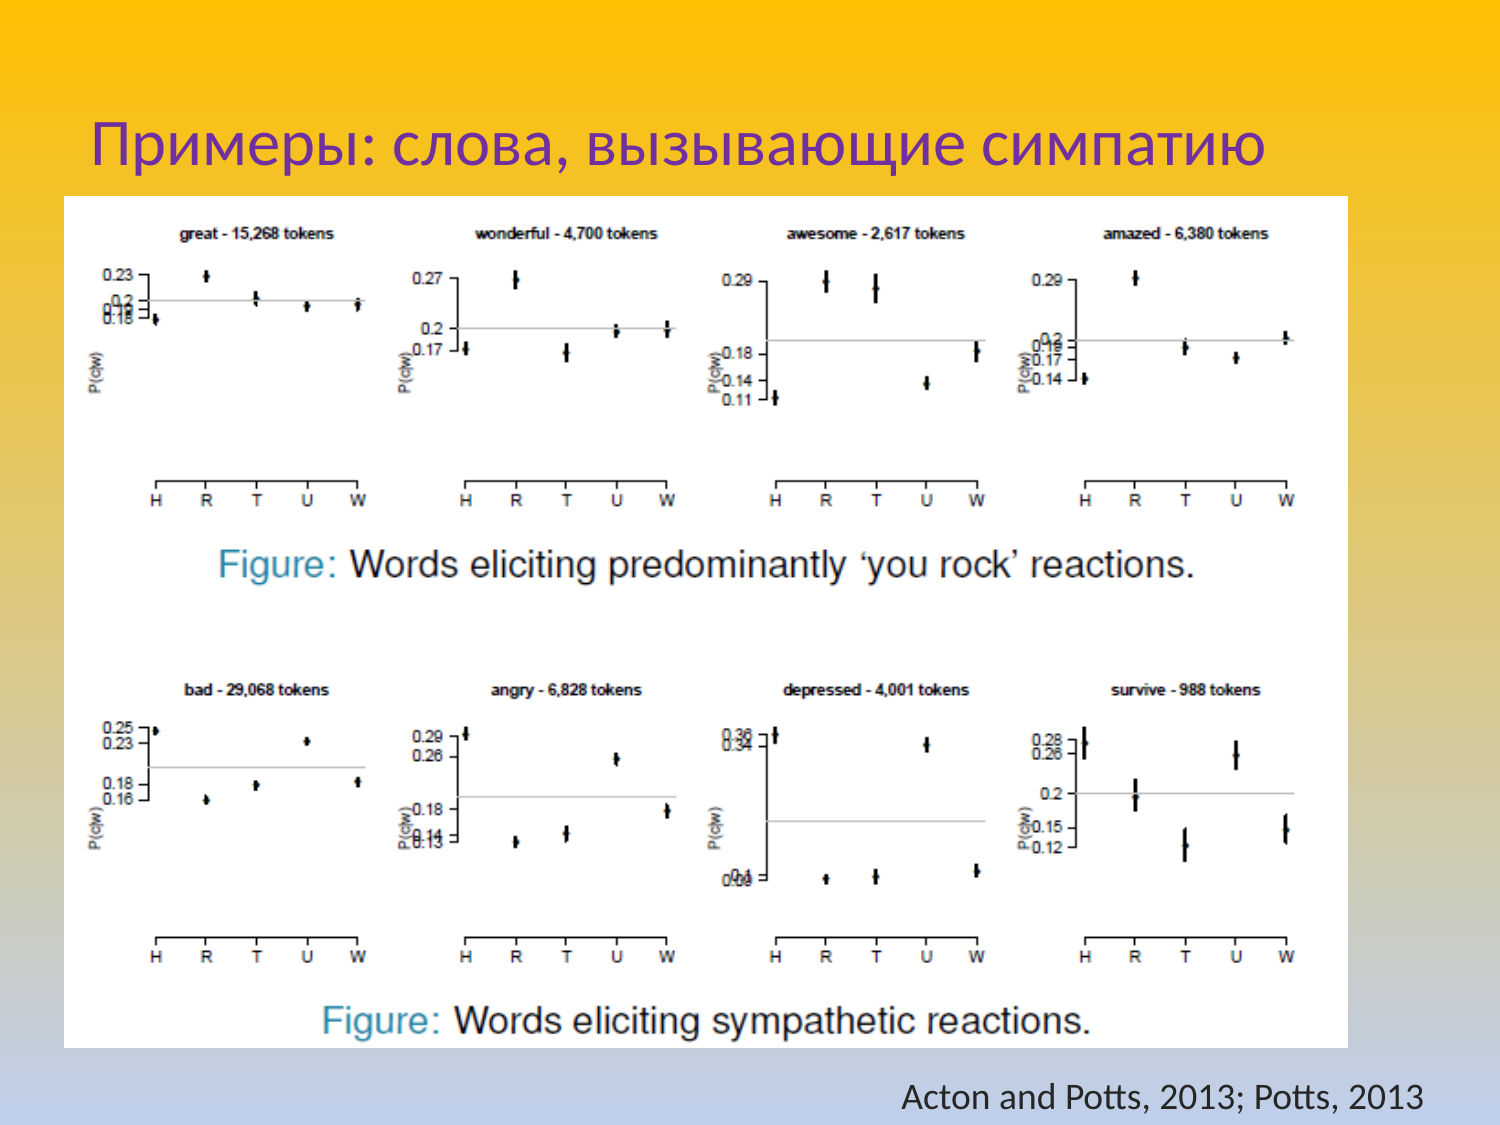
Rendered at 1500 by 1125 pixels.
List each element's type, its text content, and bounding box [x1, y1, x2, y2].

text_box Acton and Potts, 2013; Potts, 2013 [878, 1064, 1440, 1125]
title Примеры: слова, вызывающие симпатию [75, 45, 1425, 233]
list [64, 195, 1348, 1048]
